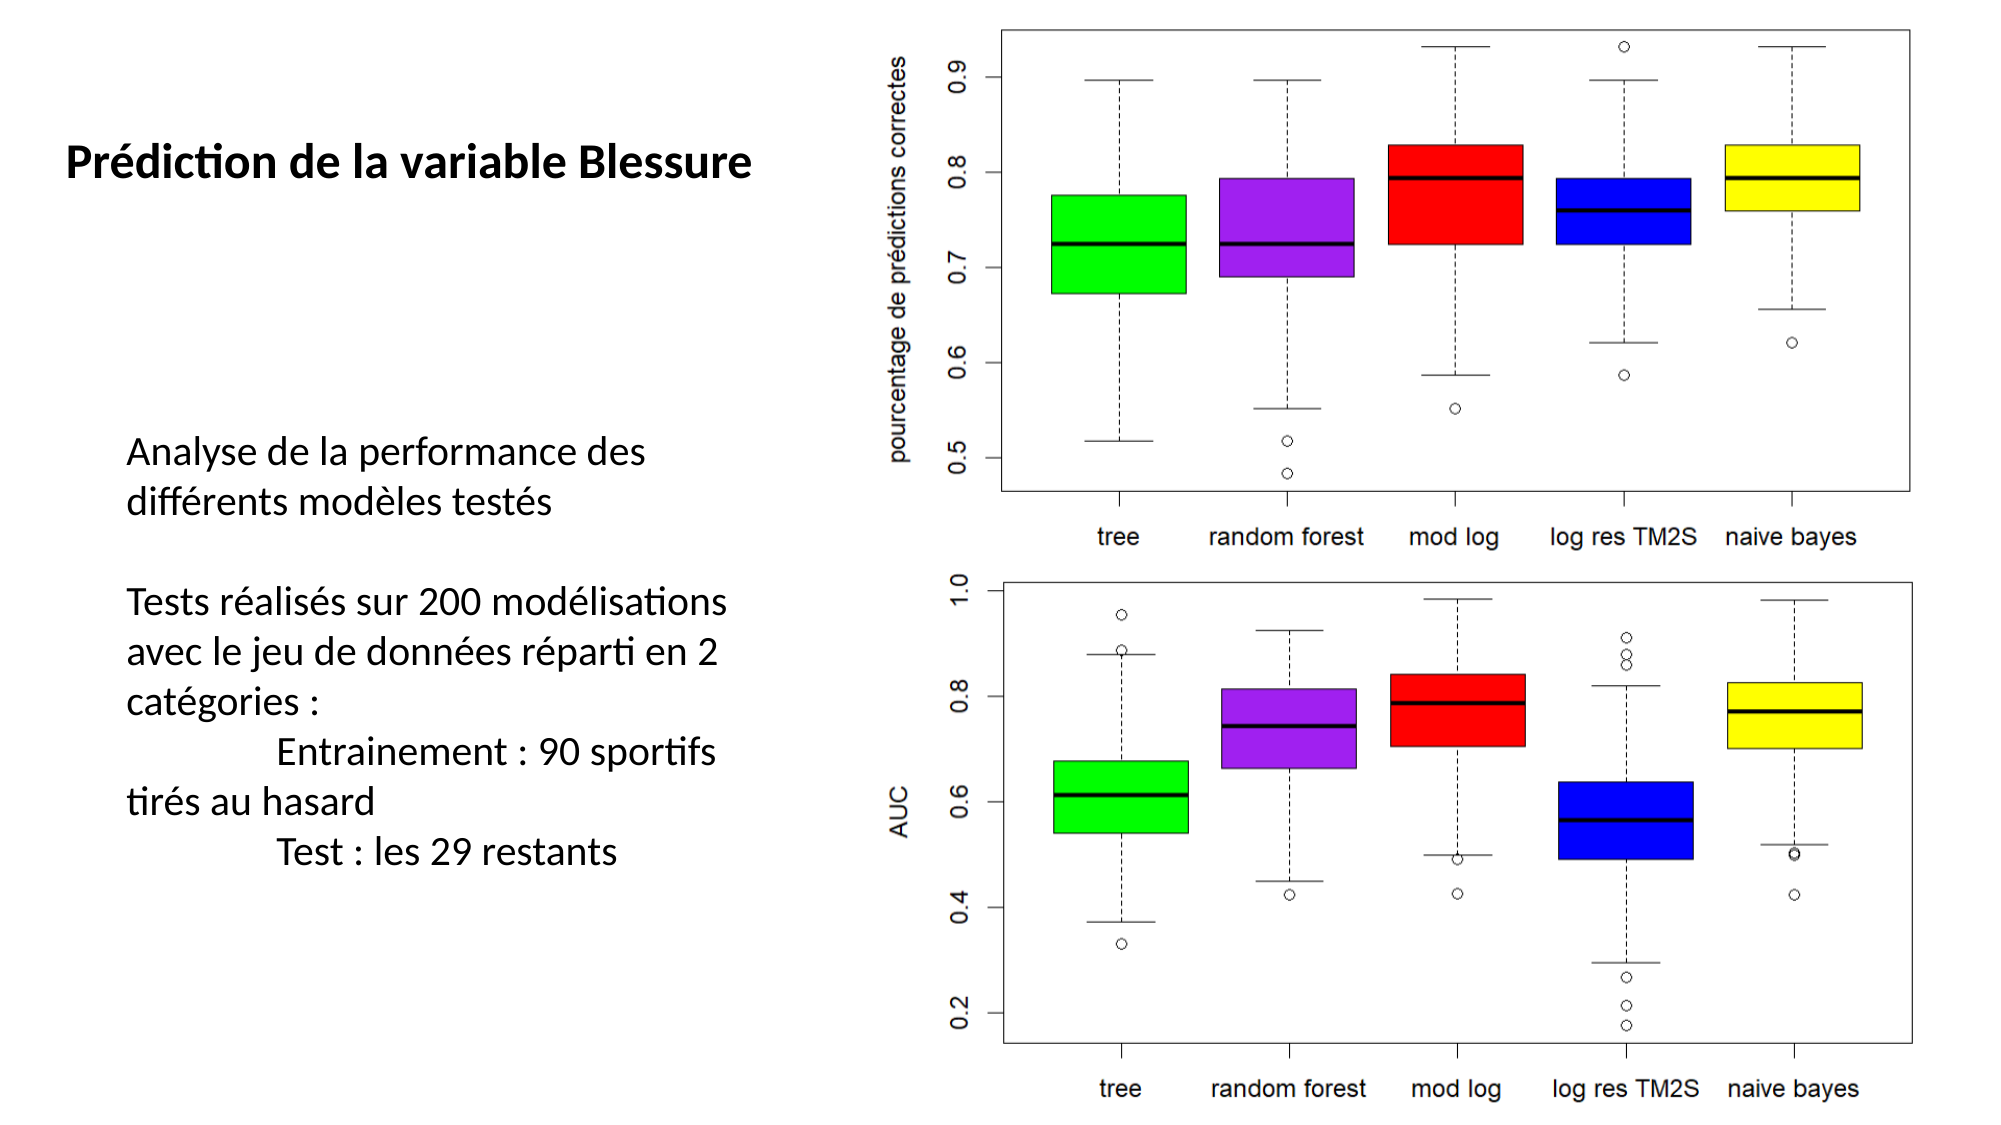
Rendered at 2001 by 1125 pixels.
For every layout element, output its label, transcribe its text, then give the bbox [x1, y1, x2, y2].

picture [877, 19, 1949, 1118]
text_box Prédiction de la variable Blessure [51, 121, 787, 197]
text_box Analyse de la performance des différents modèles testés Tests réalisés sur 200 modélisations avec le jeu de données réparti en 2 catégories : Entrainement : 90 sportifs tirés au hasard Test : les 29 restants [111, 416, 770, 882]
